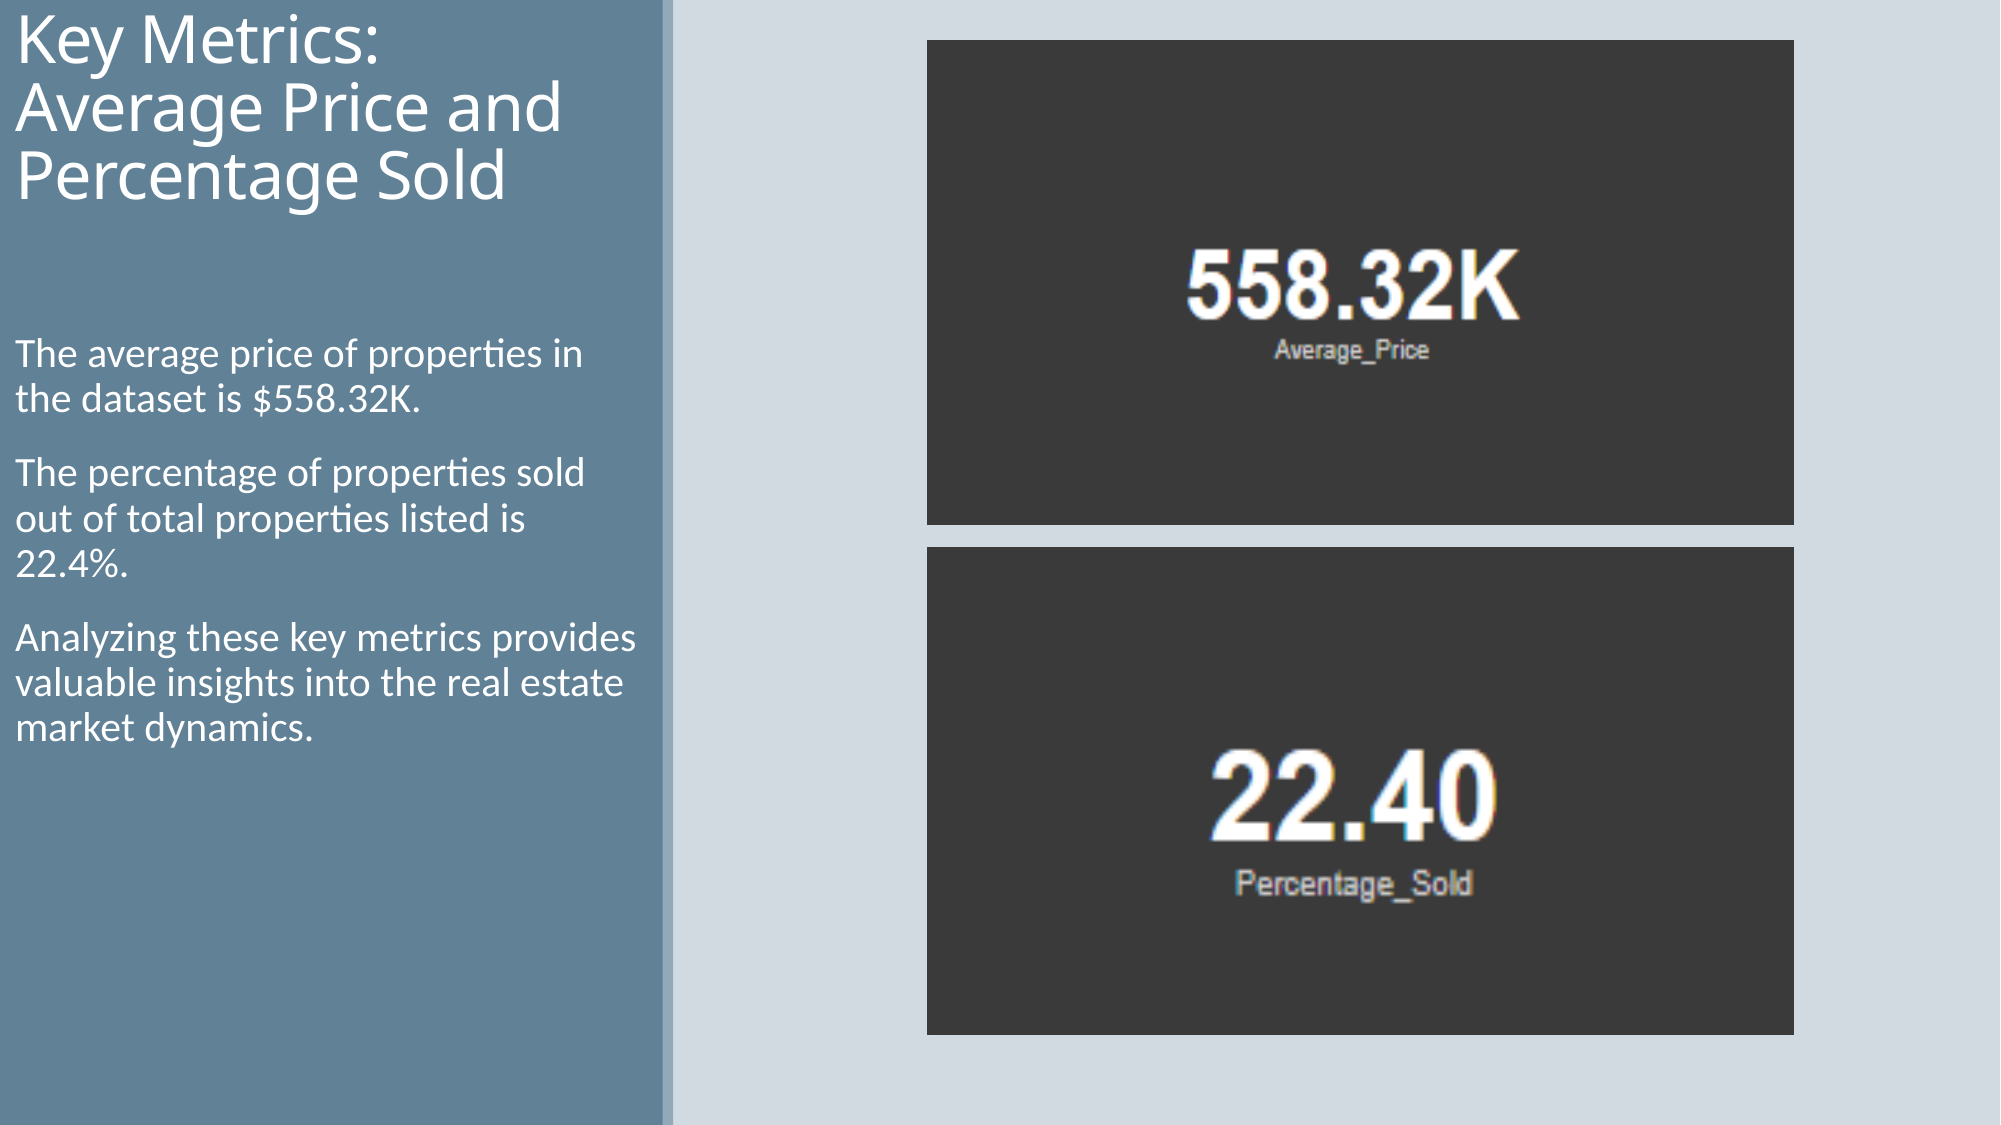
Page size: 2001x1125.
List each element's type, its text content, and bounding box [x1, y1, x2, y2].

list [927, 547, 1795, 1035]
list The average price of properties in the dataset is $558.32K. The percentage of properties sold out of total properties listed is 22.4%. Analyzing these key metrics provides valuable insights into the real estate market dynamics. [0, 324, 660, 879]
title Key Metrics: Average Price and Percentage Sold [0, 0, 660, 221]
picture [927, 40, 1795, 526]
